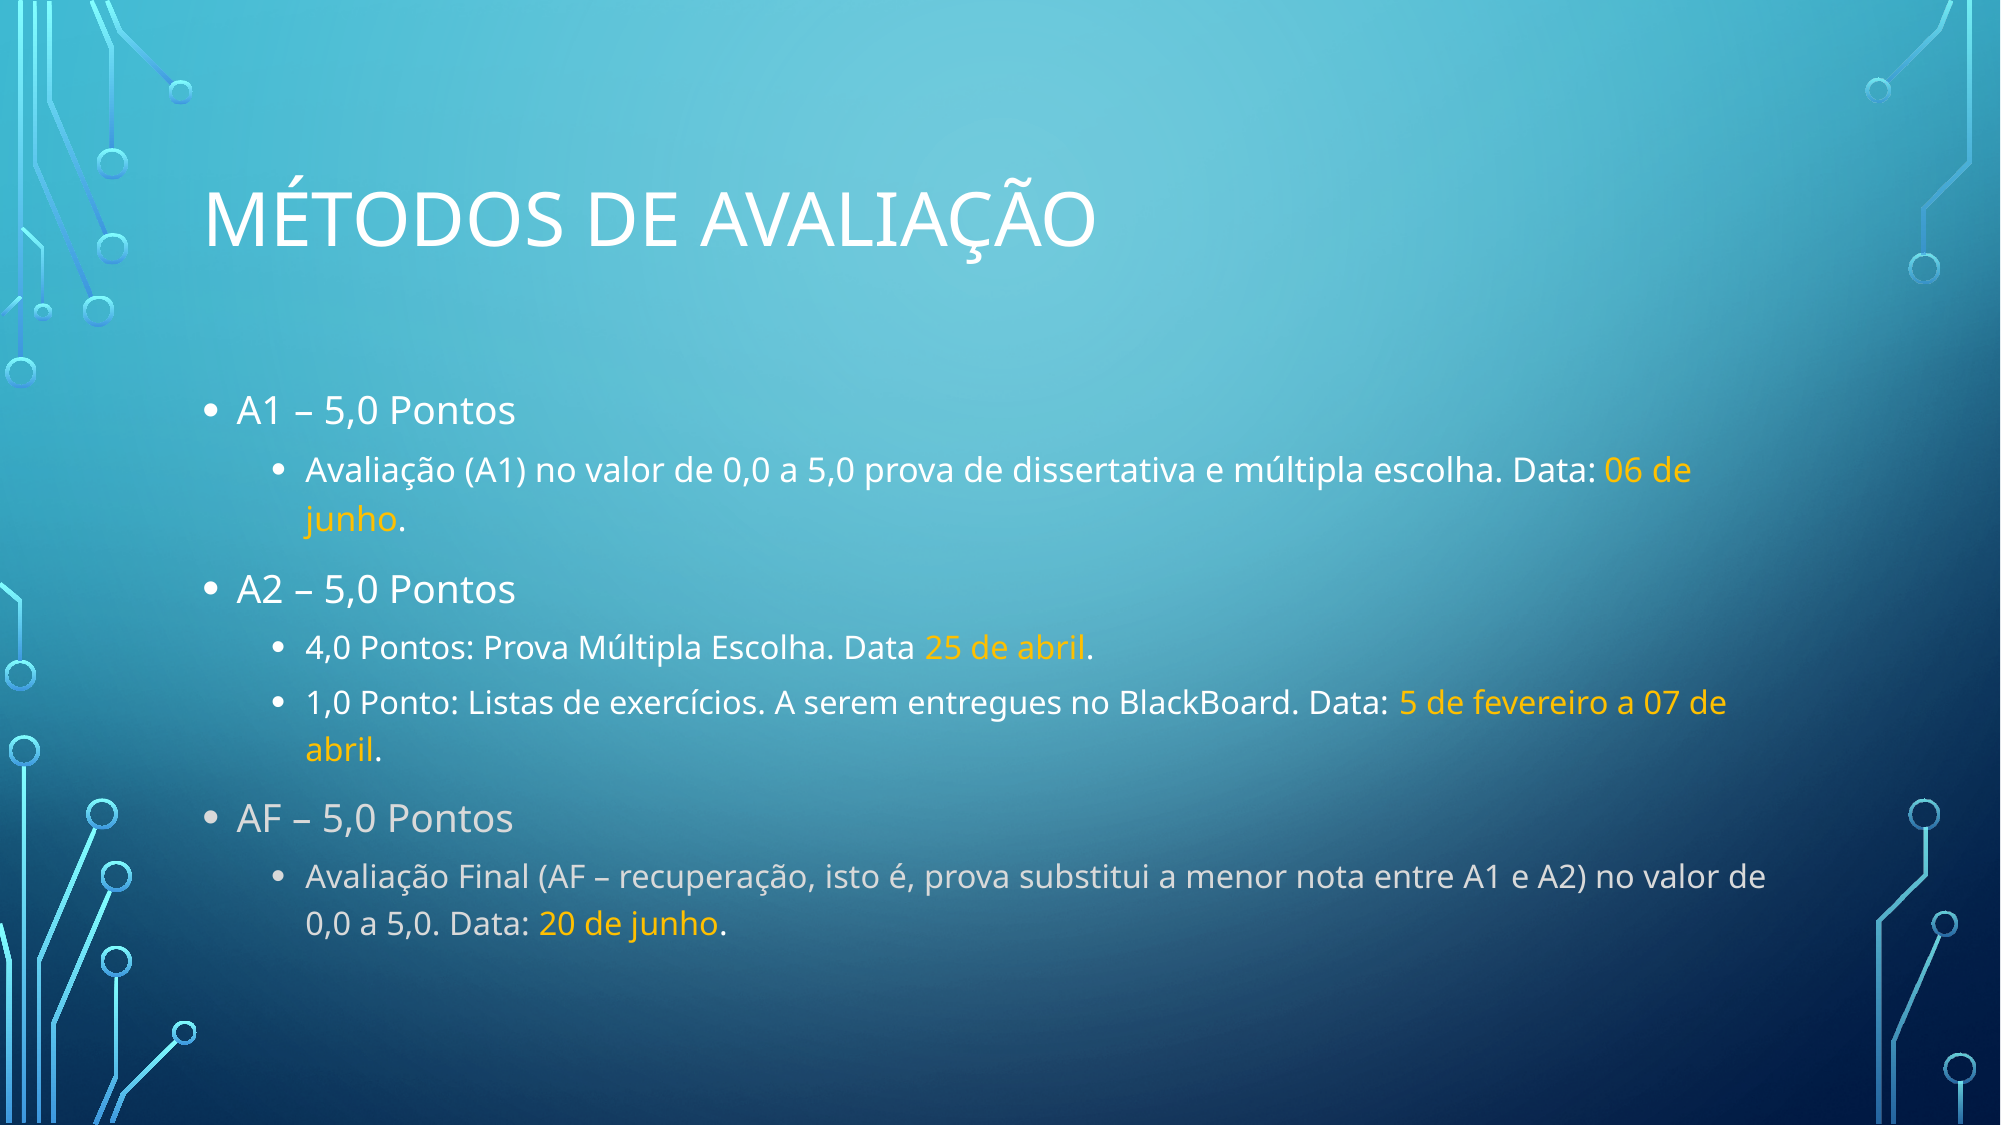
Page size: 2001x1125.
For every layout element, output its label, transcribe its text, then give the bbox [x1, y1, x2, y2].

title Métodos de Avaliação [187, 101, 1813, 344]
list A1 – 5,0 Pontos Avaliação (A1) no valor de 0,0 a 5,0 prova de dissertativa e múltipla escolha. Data: 06 de junho. A2 – 5,0 Pontos 4,0 Pontos: Prova Múltipla Escolha. Data 25 de abril. 1,0 Ponto: Listas de exercícios. A serem entregues no BlackBoard. Data: 5 de fevereiro a 07 de abril. AF – 5,0 Pontos Avaliação Final (AF – recuperação, isto é, prova substitui a menor nota entre A1 e A2) no valor de 0,0 a 5,0. Data: 20 de junho. [187, 369, 1813, 950]
